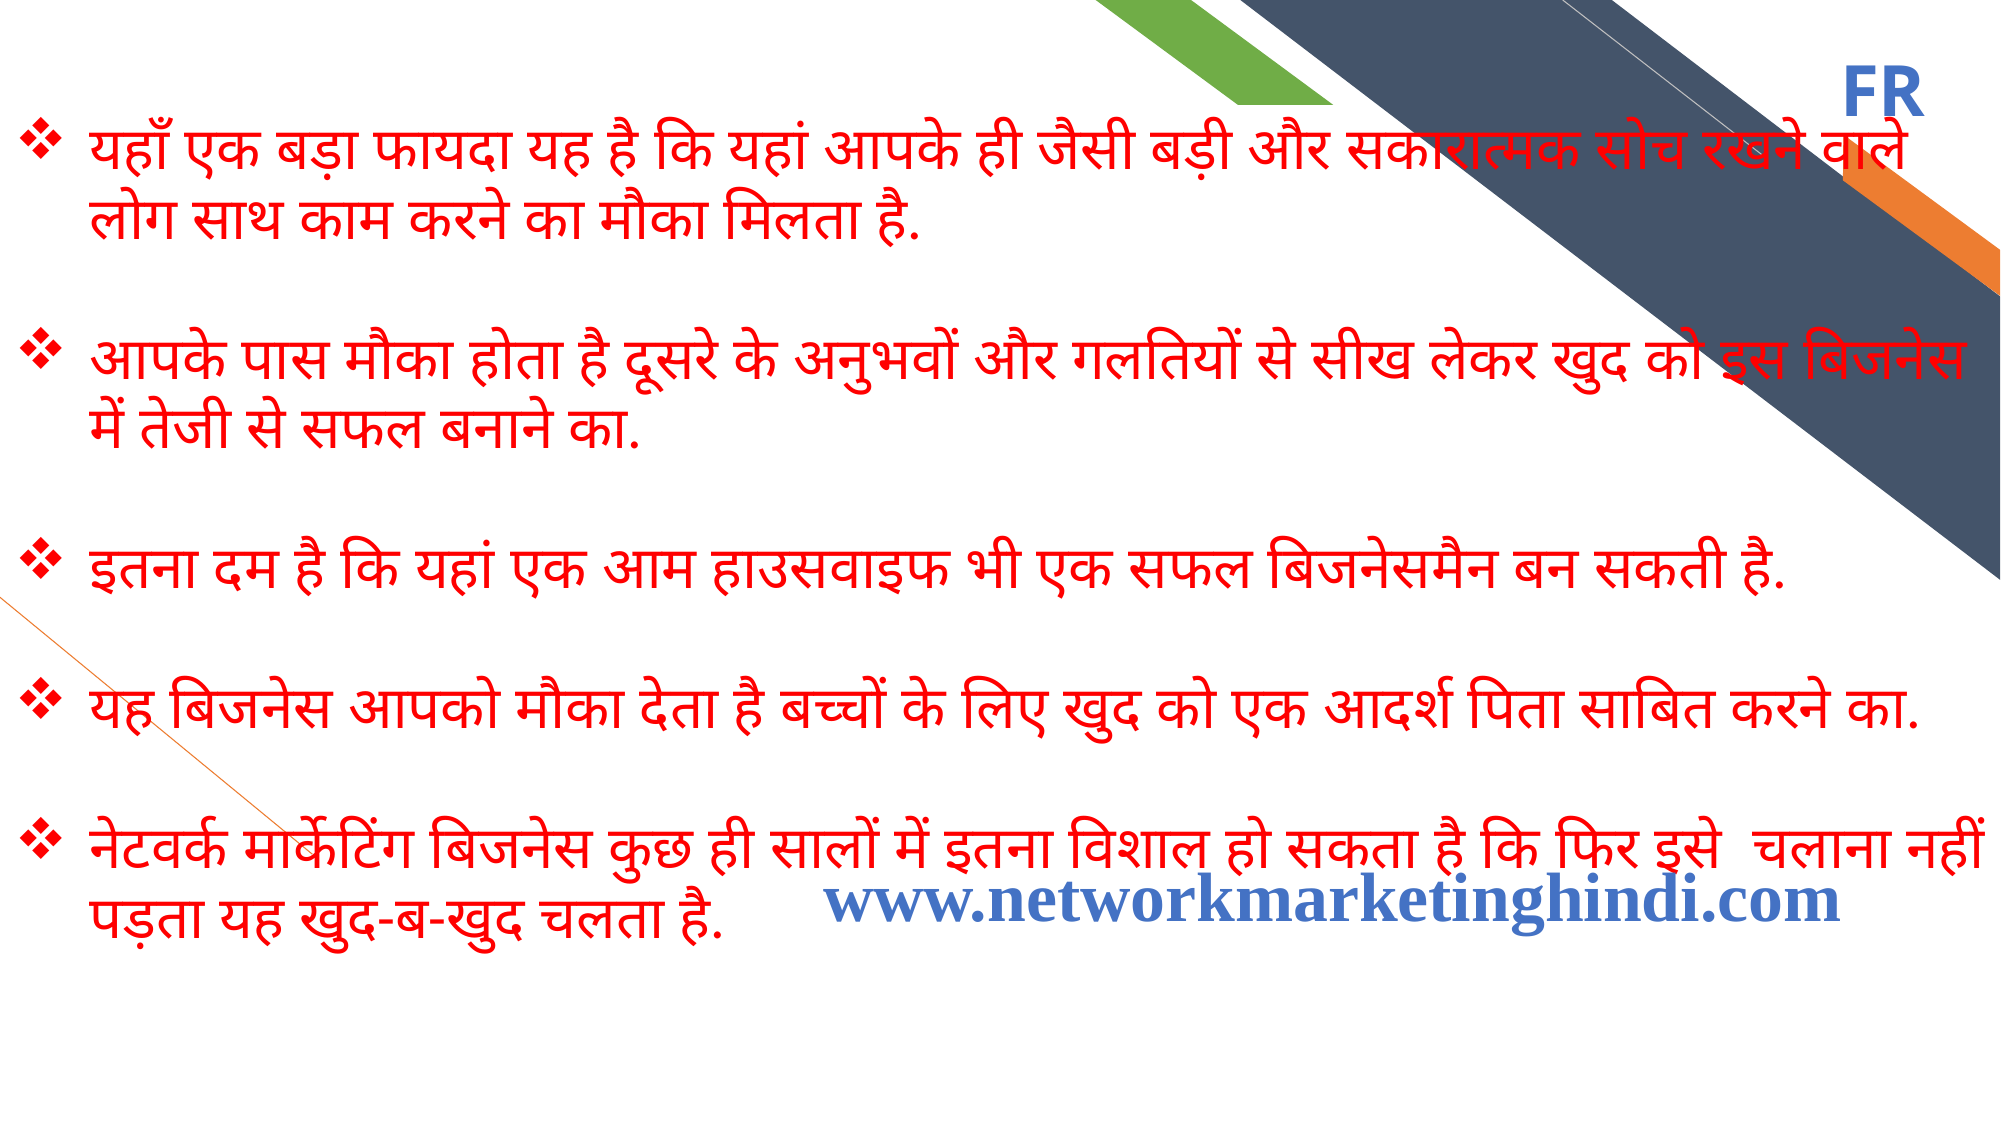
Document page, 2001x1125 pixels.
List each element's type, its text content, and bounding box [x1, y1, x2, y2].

text_box www.networkmarketinghindi.com [808, 852, 1944, 937]
text_box यहाँ एक बड़ा फायदा यह है कि यहां आपके ही जैसी बड़ी और सकारात्मक सोच रखने वाले लोग साथ काम करने का मौका मिलता है. आपके पास मौका होता है दूसरे के अनुभवों और गलतियों से सीख लेकर खुद को इस बिजनेस में तेजी से सफल बनाने का. इतना दम है कि यहां एक आम हाउसवाइफ भी एक सफल बिजनेसमैन बन सकती है. यह बिजनेस आपको मौका देता है बच्चों के लिए खुद को एक आदर्श पिता साबित करने का. नेटवर्क मार्केटिंग बिजनेस कुछ ही सालों में इतना विशाल हो सकता है कि फिर इसे चलाना नहीं पड़ता यह खुद-ब-खुद चलता है. [0, 103, 2000, 958]
